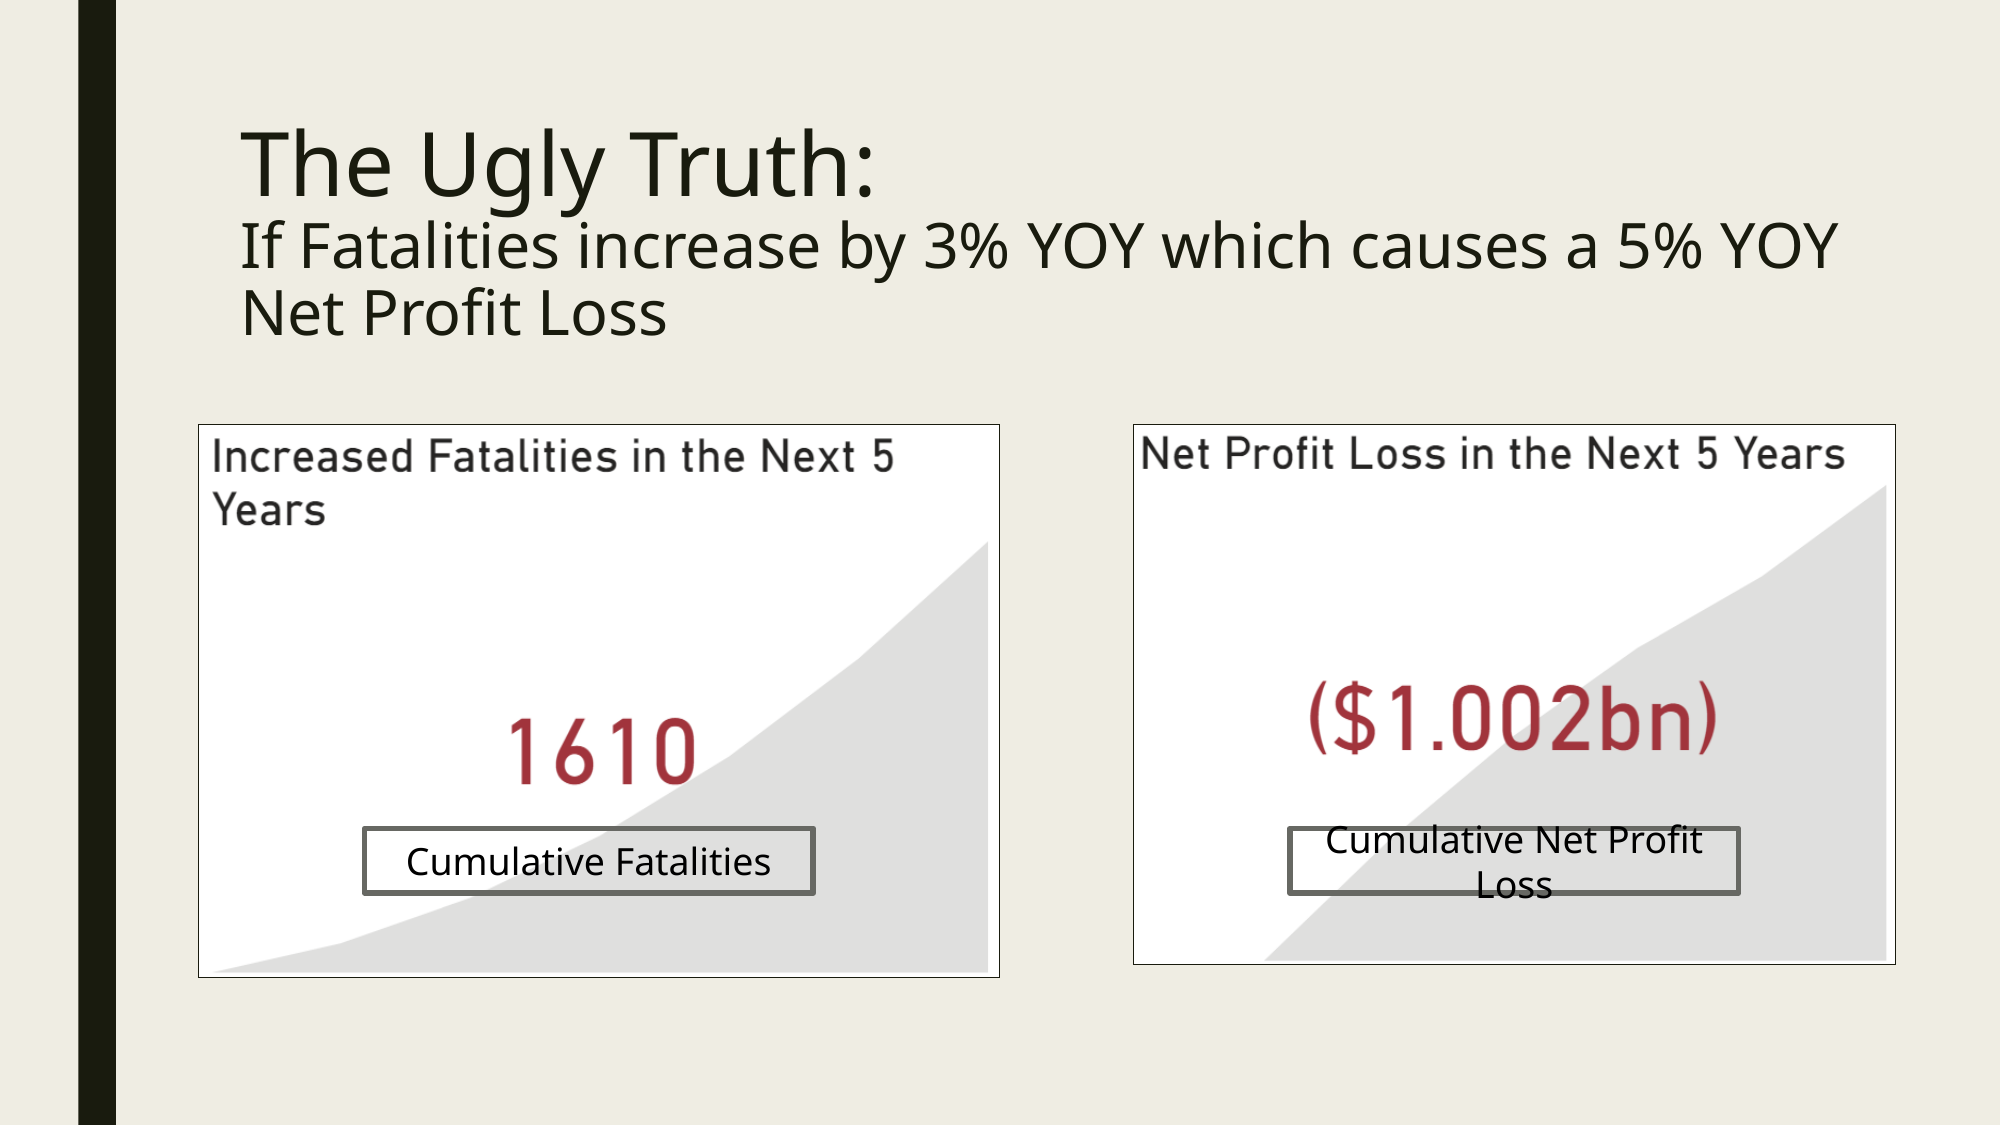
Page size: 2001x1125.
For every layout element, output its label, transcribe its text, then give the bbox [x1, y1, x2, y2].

picture [197, 424, 1000, 978]
picture [1133, 424, 1896, 965]
title The Ugly Truth: If Fatalities increase by 3% YOY which causes a 5% YOY Net Profit Loss [225, 112, 1942, 357]
